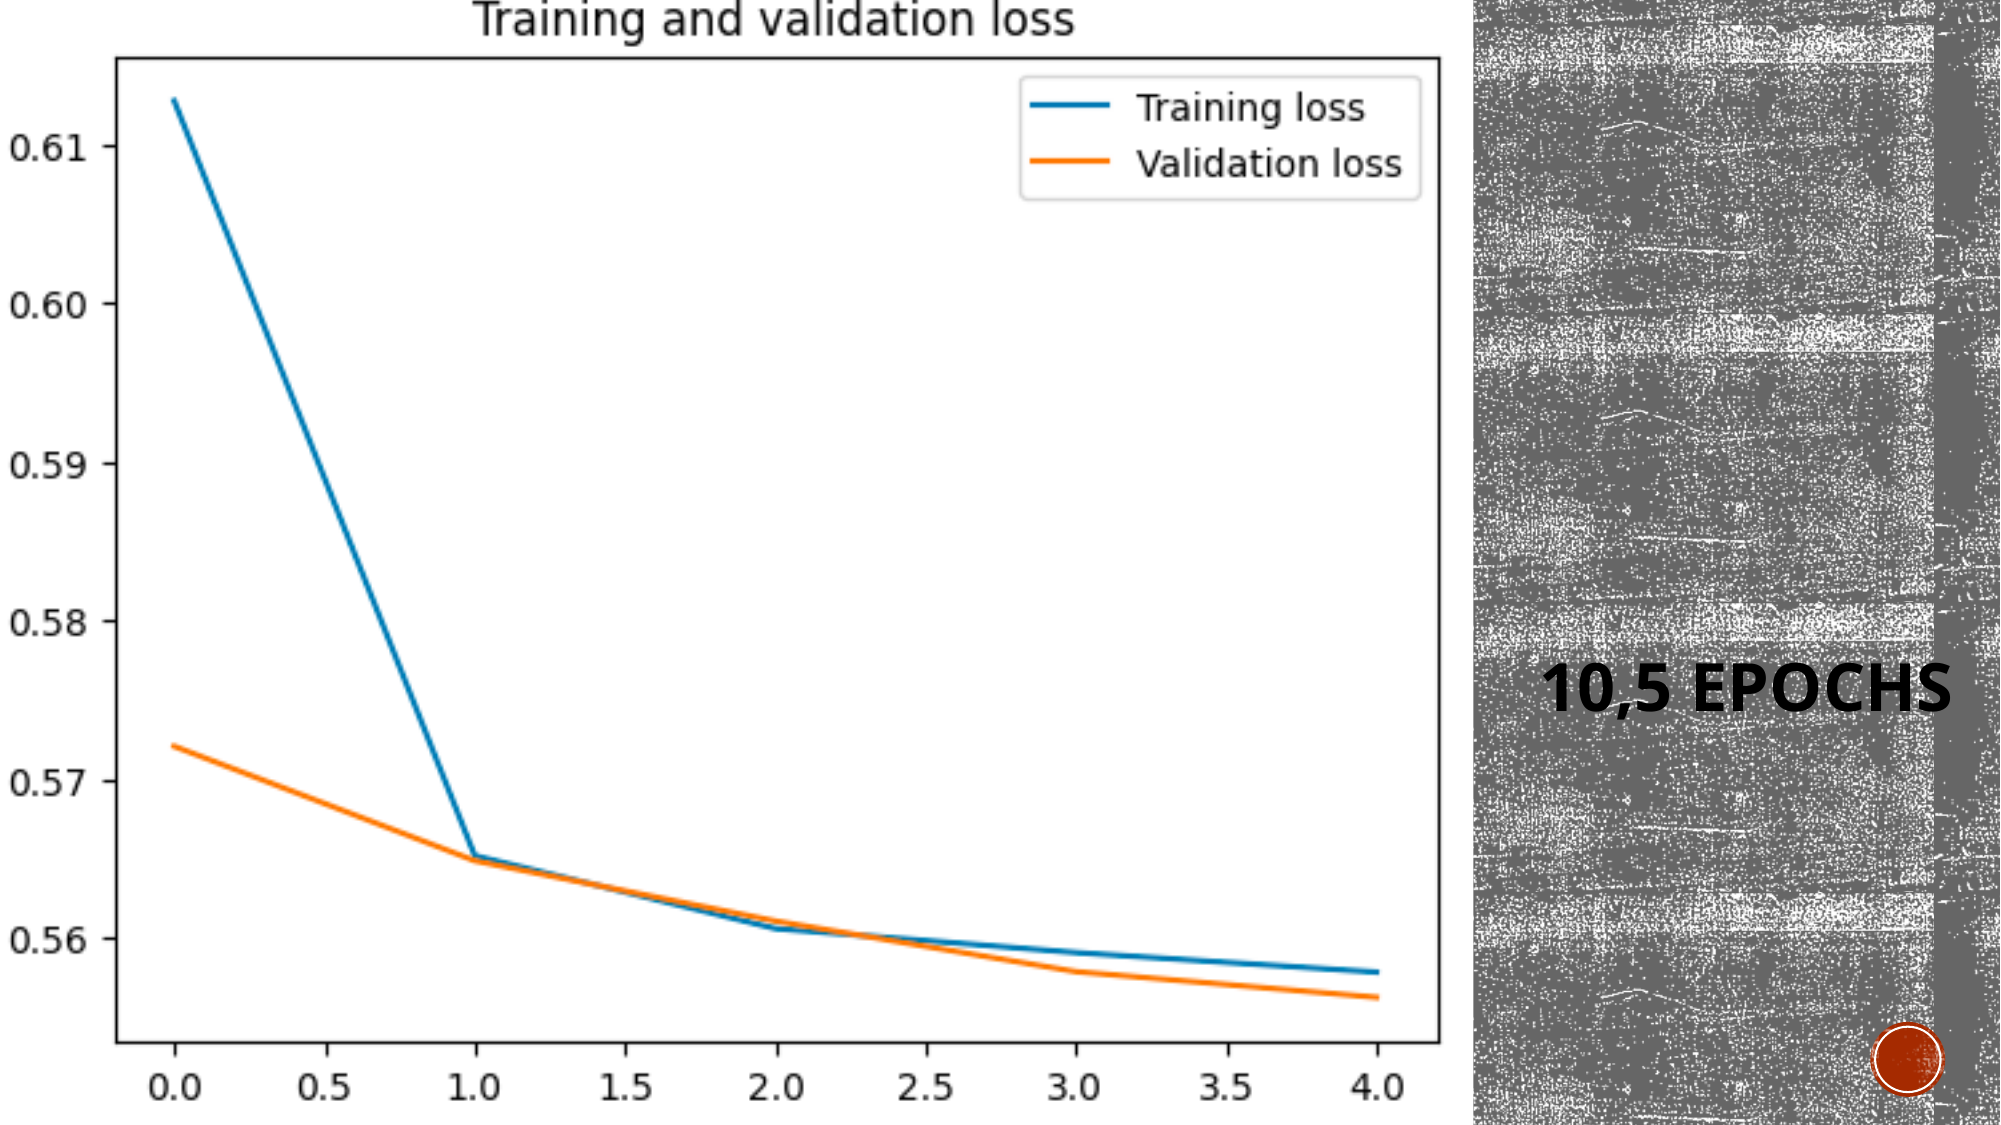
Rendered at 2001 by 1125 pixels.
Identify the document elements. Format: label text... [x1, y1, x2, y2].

picture [0, 0, 1474, 1125]
title 10,5 epochs [1474, 448, 1981, 734]
